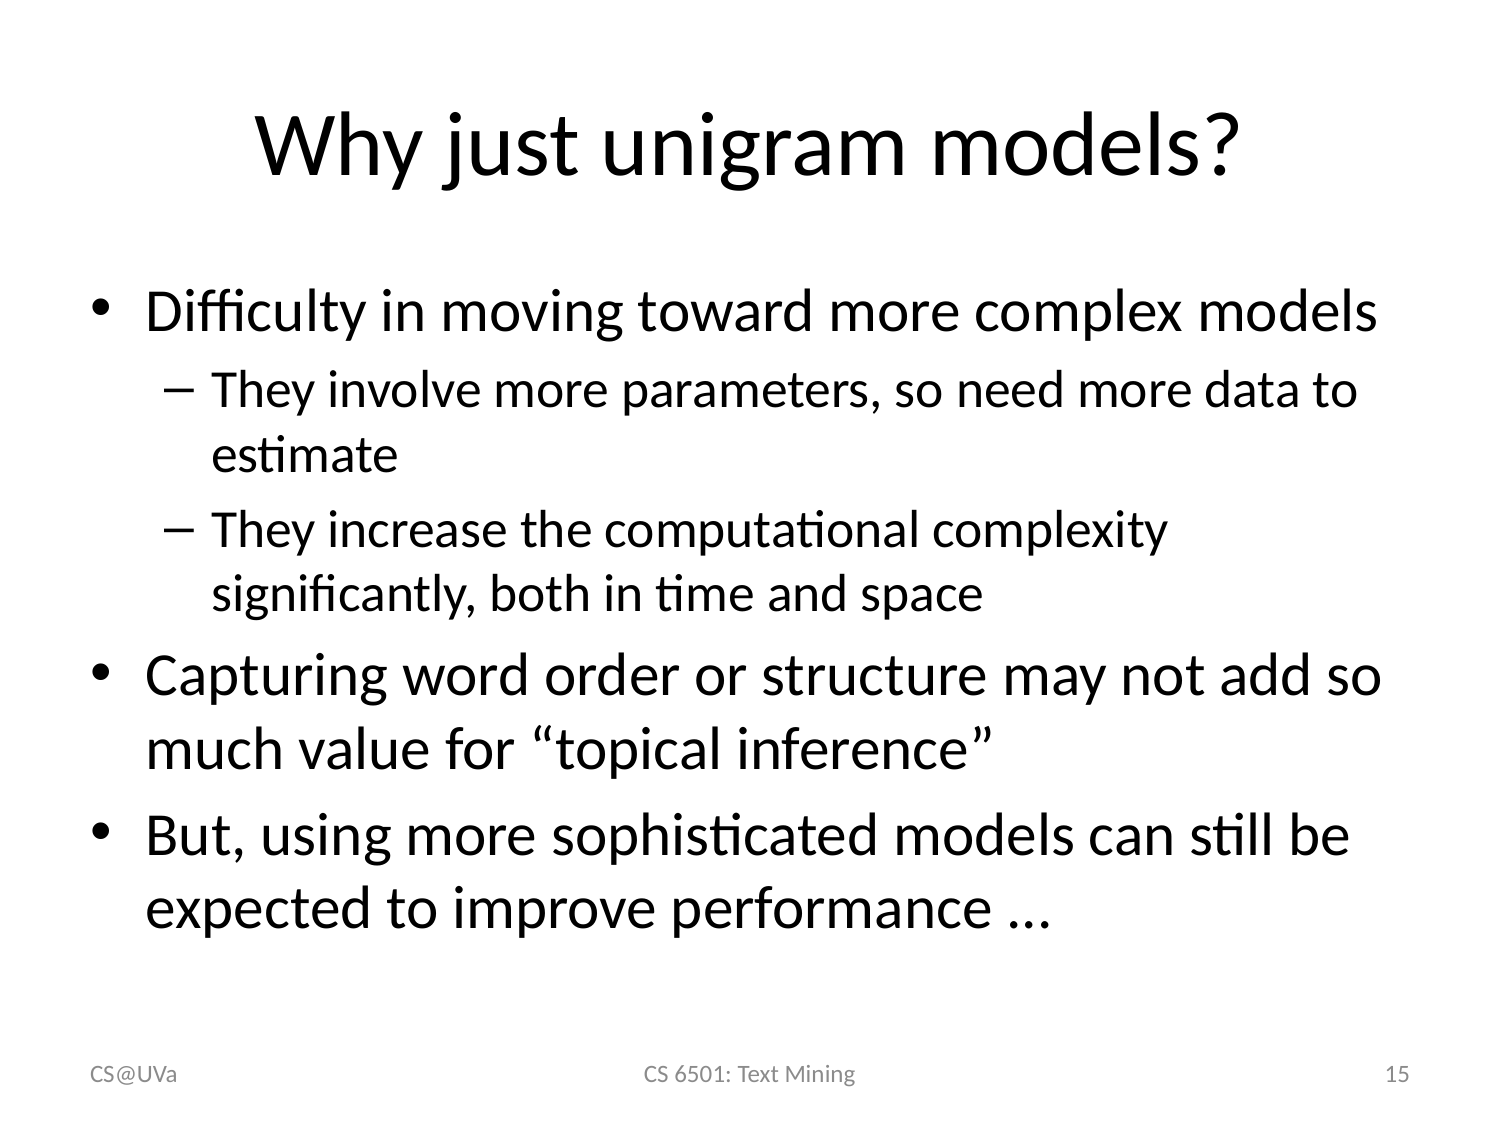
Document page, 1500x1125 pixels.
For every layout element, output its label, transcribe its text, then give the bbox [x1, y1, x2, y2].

footer CS 6501: Text Mining [512, 1042, 988, 1103]
title Why just unigram models? [75, 45, 1425, 233]
slide_number CS@UVa [75, 1042, 425, 1103]
slide_number 15 [1074, 1042, 1425, 1103]
list Difficulty in moving toward more complex models They involve more parameters, so need more data to estimate They increase the computational complexity significantly, both in time and space Capturing word order or structure may not add so much value for “topical inference” But, using more sophisticated models can still be expected to improve performance ... [75, 262, 1425, 1005]
